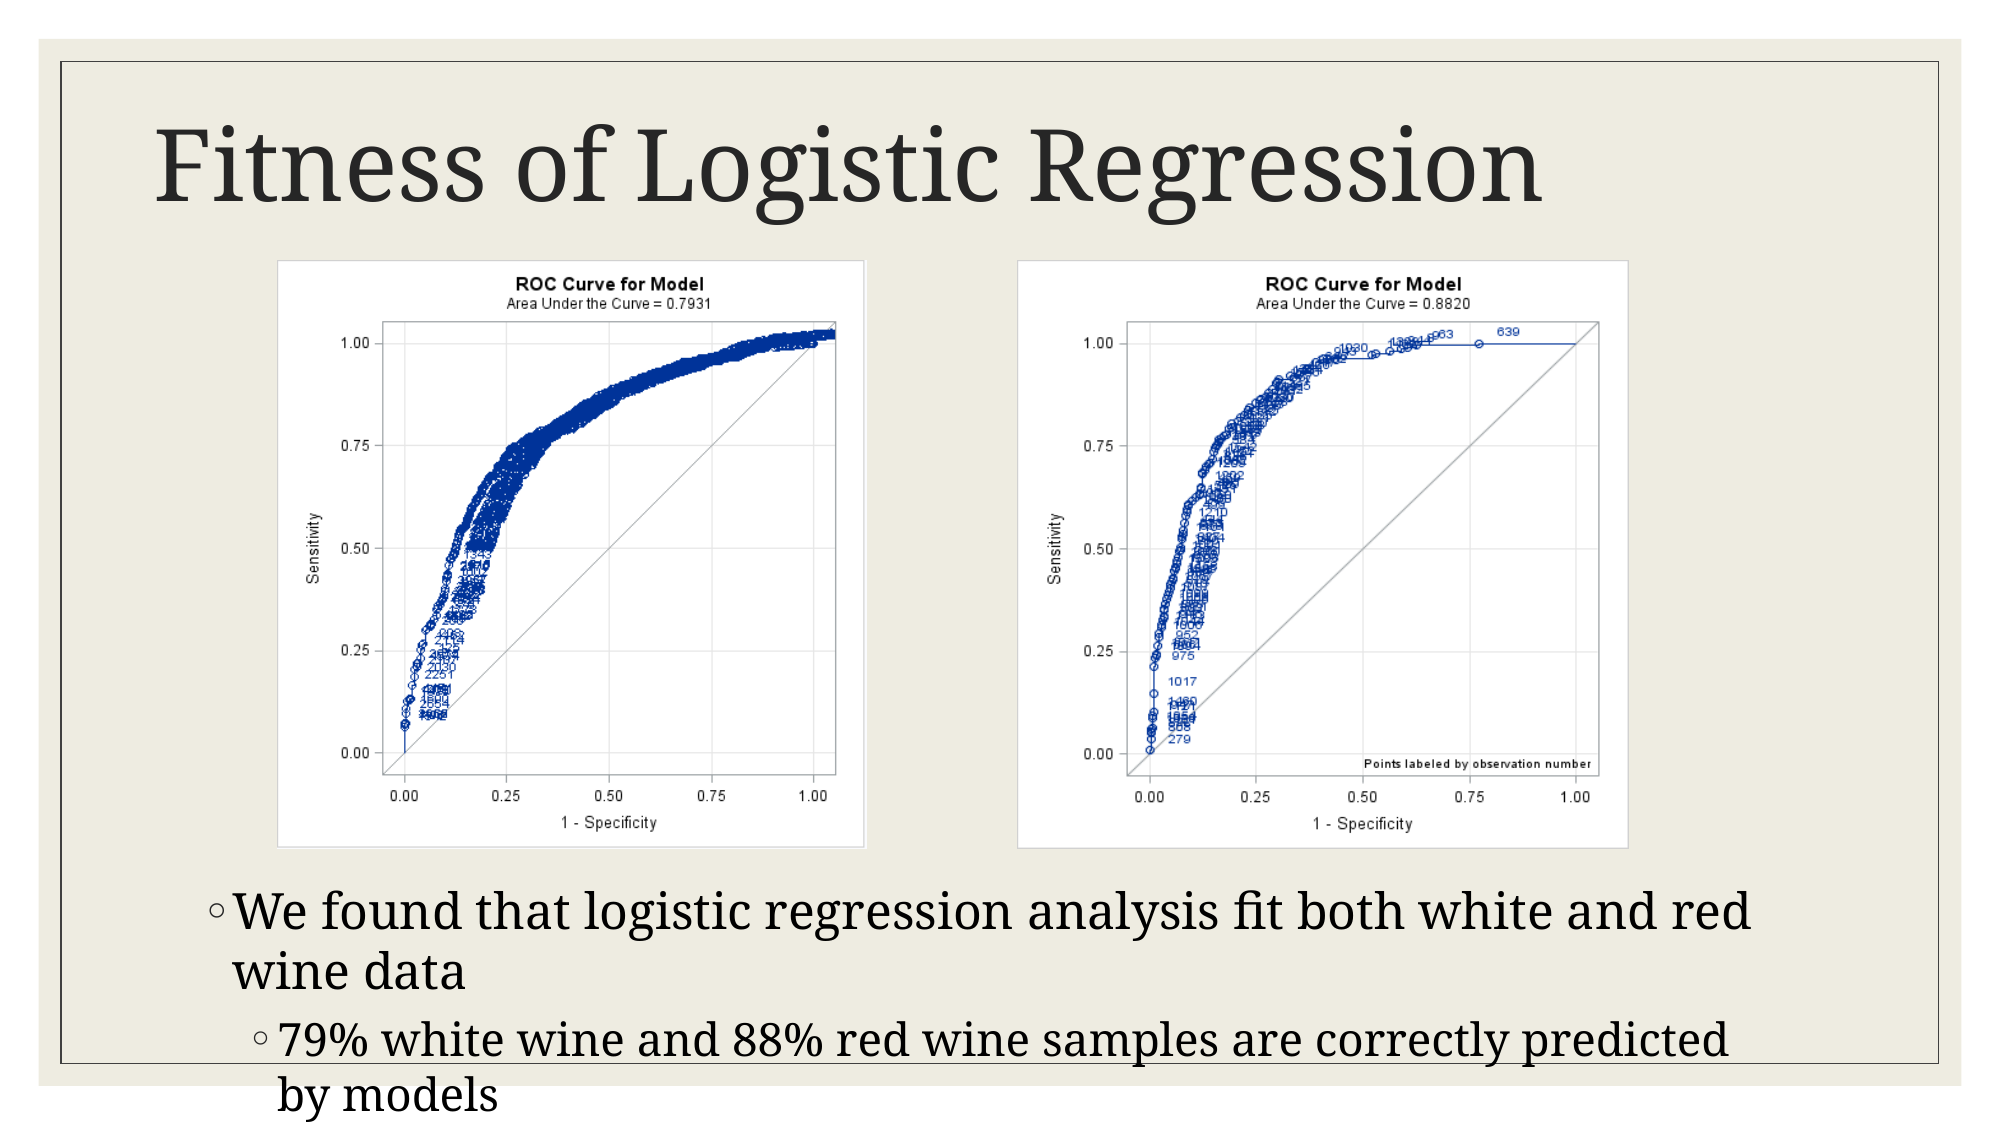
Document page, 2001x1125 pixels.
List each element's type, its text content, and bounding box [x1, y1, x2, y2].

picture [277, 260, 867, 849]
picture [1017, 260, 1629, 850]
title Fitness of Logistic Regression [138, 56, 1789, 282]
list We found that logistic regression analysis fit both white and red wine data 79% white wine and 88% red wine samples are correctly predicted by models [187, 872, 1783, 974]
